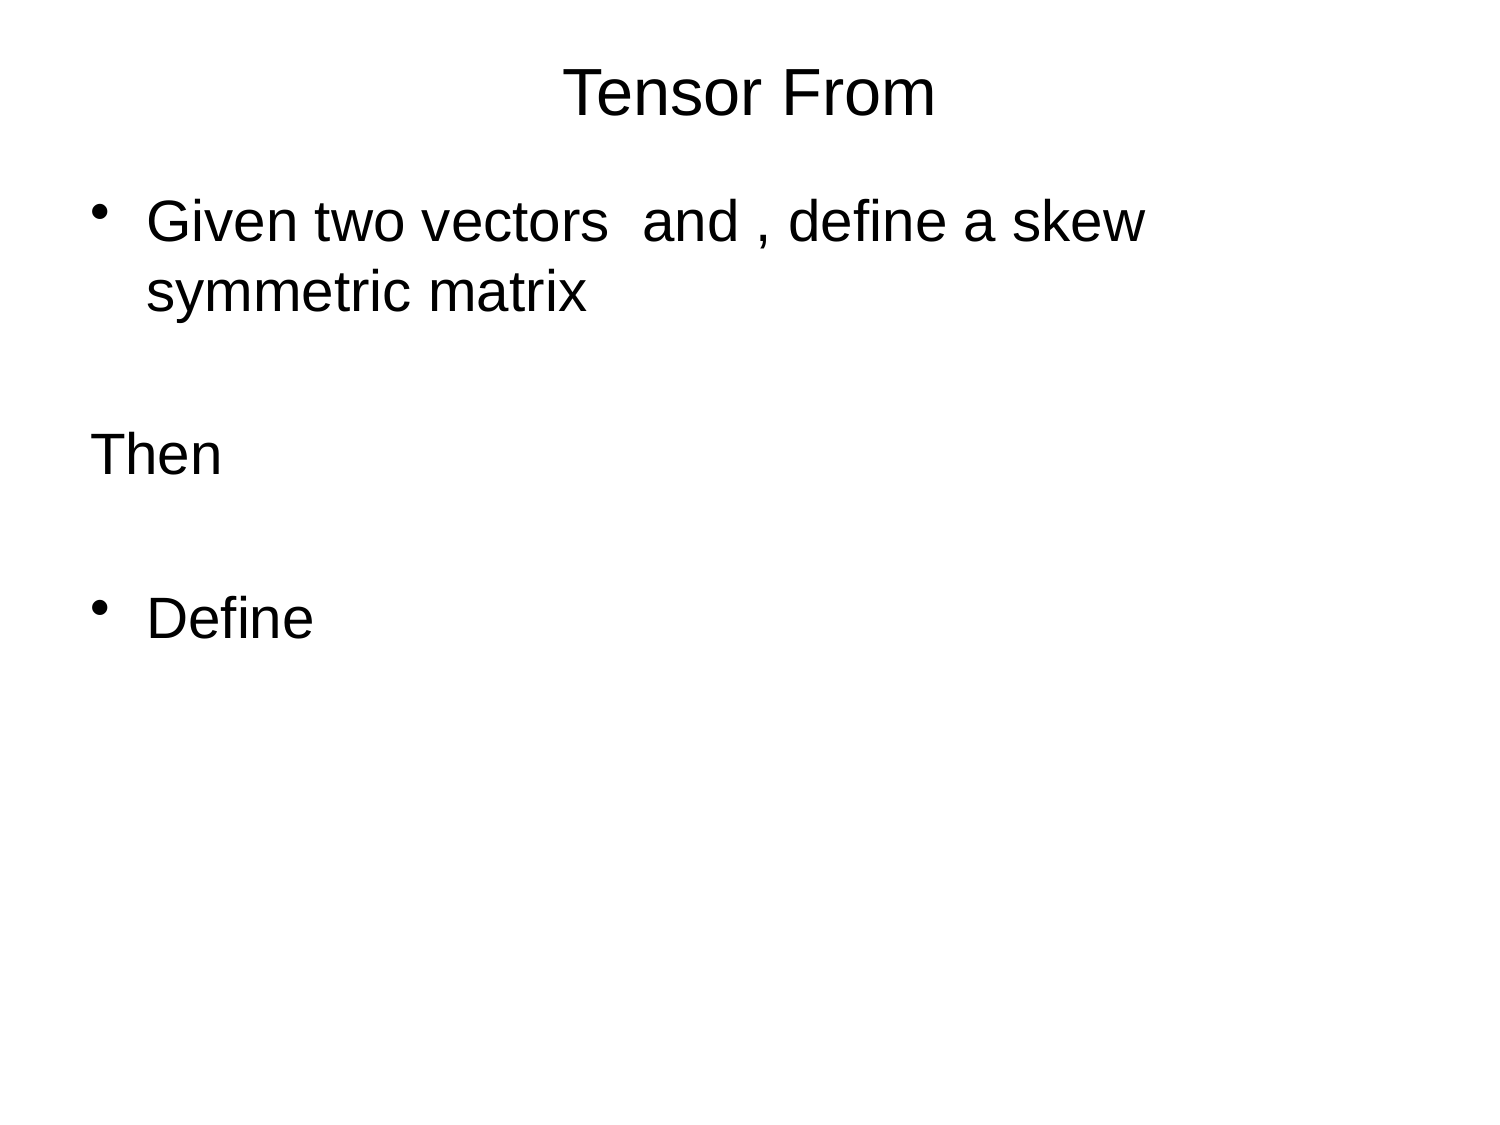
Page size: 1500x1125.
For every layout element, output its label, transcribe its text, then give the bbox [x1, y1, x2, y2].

title Tensor From [74, 29, 1426, 149]
